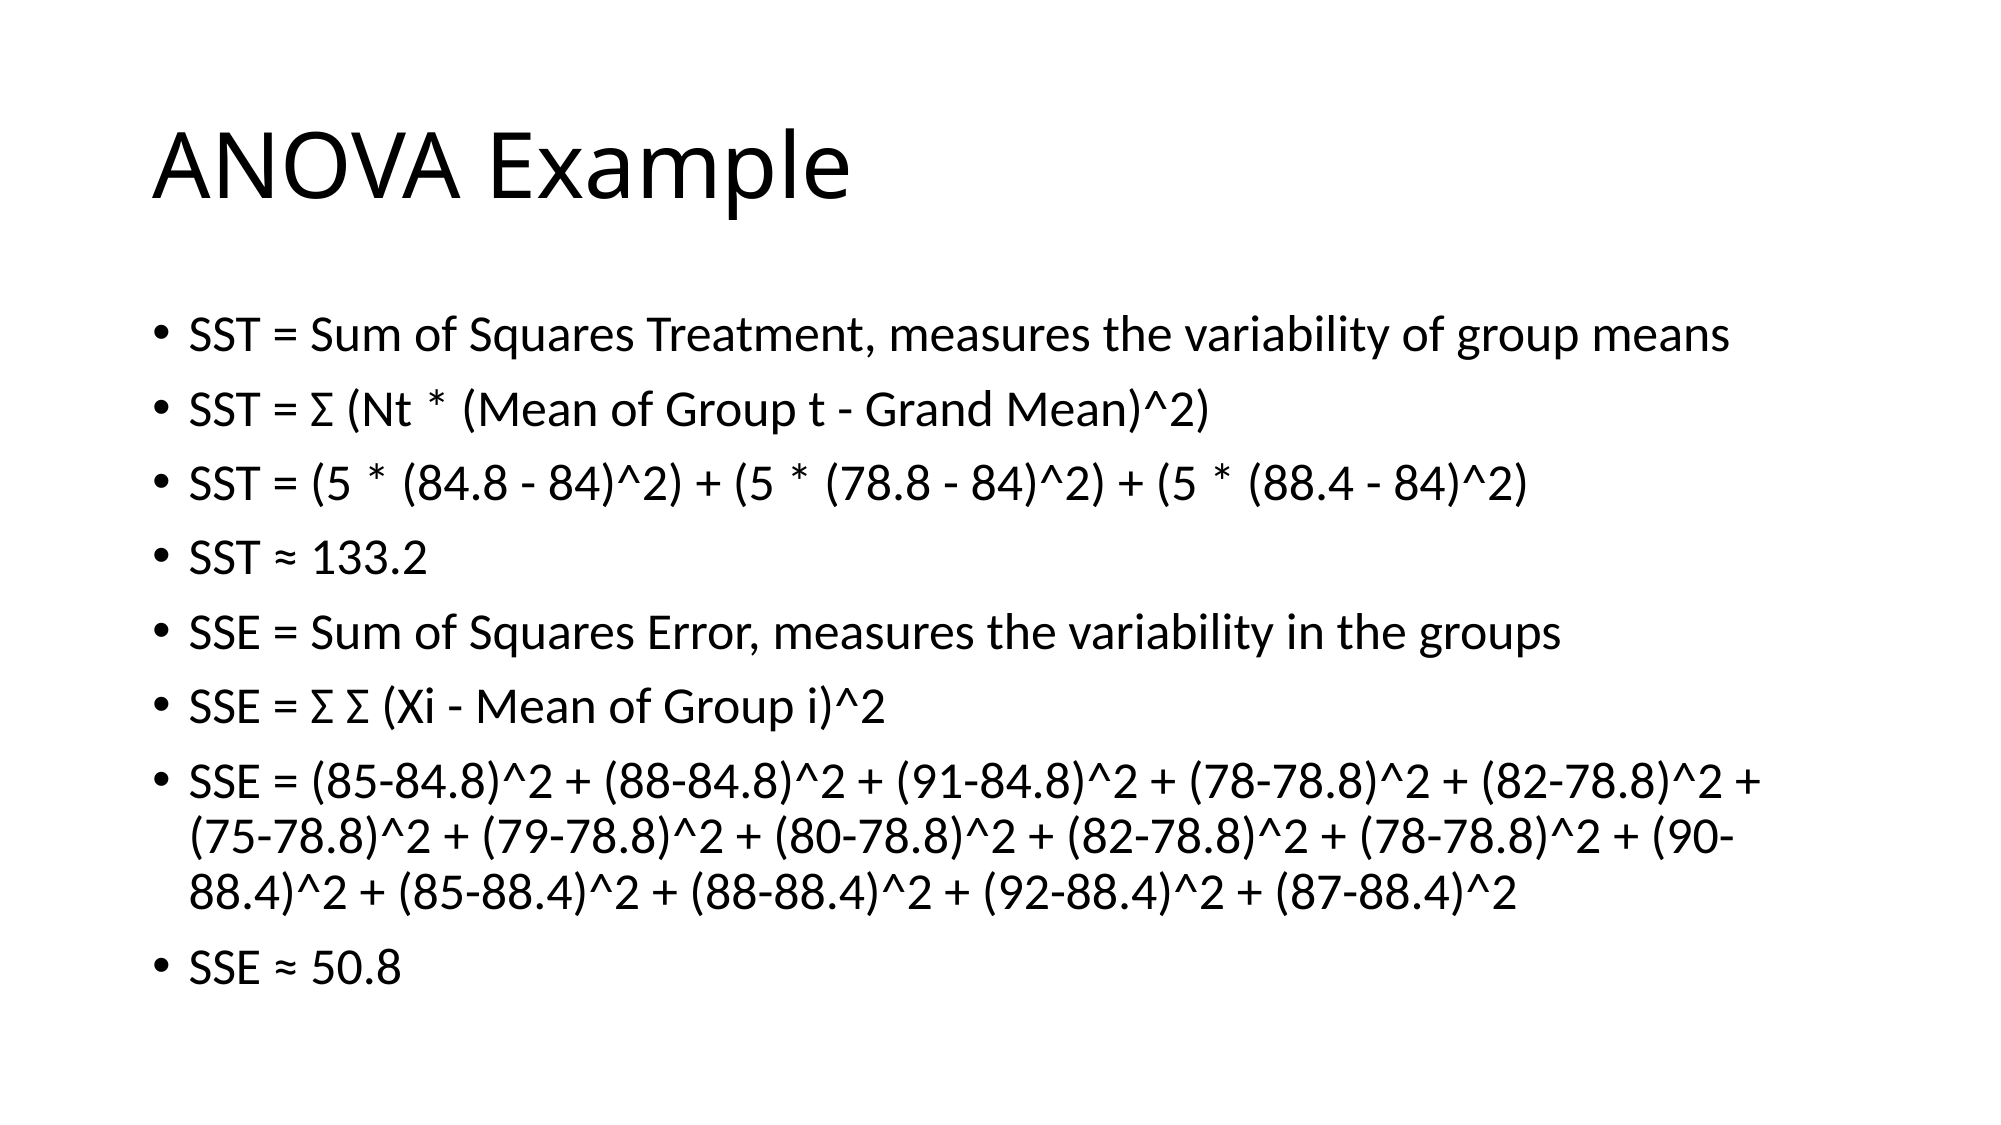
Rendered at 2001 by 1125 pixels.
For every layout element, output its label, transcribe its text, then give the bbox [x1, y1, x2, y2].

list SST = Sum of Squares Treatment, measures the variability of group means SST = Σ (Nt * (Mean of Group t - Grand Mean)^2) SST = (5 * (84.8 - 84)^2) + (5 * (78.8 - 84)^2) + (5 * (88.4 - 84)^2) SST ≈ 133.2 SSE = Sum of Squares Error, measures the variability in the groups SSE = Σ Σ (Xi - Mean of Group i)^2 SSE = (85-84.8)^2 + (88-84.8)^2 + (91-84.8)^2 + (78-78.8)^2 + (82-78.8)^2 + (75-78.8)^2 + (79-78.8)^2 + (80-78.8)^2 + (82-78.8)^2 + (78-78.8)^2 + (90-88.4)^2 + (85-88.4)^2 + (88-88.4)^2 + (92-88.4)^2 + (87-88.4)^2 SSE ≈ 50.8 [137, 299, 1863, 1014]
title ANOVA Example [137, 59, 1863, 278]
